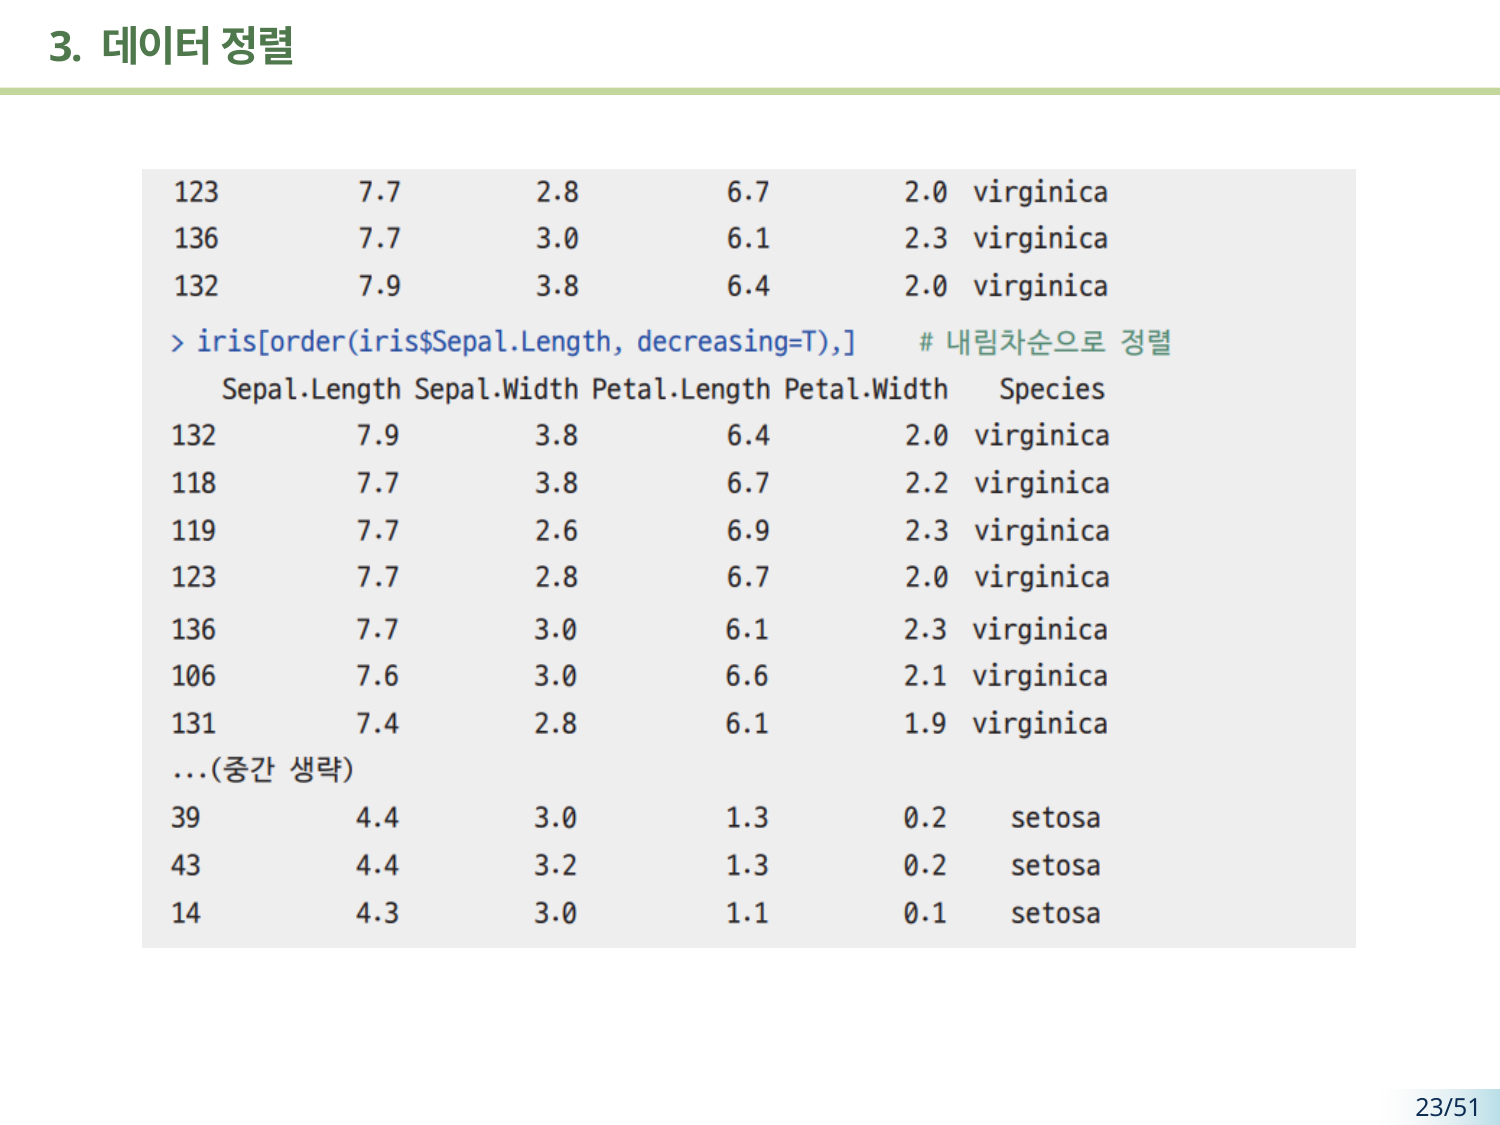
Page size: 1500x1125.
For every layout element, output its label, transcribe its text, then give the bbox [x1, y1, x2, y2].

picture [142, 169, 1356, 949]
title 3. 데이터 정렬 [34, 6, 1312, 84]
